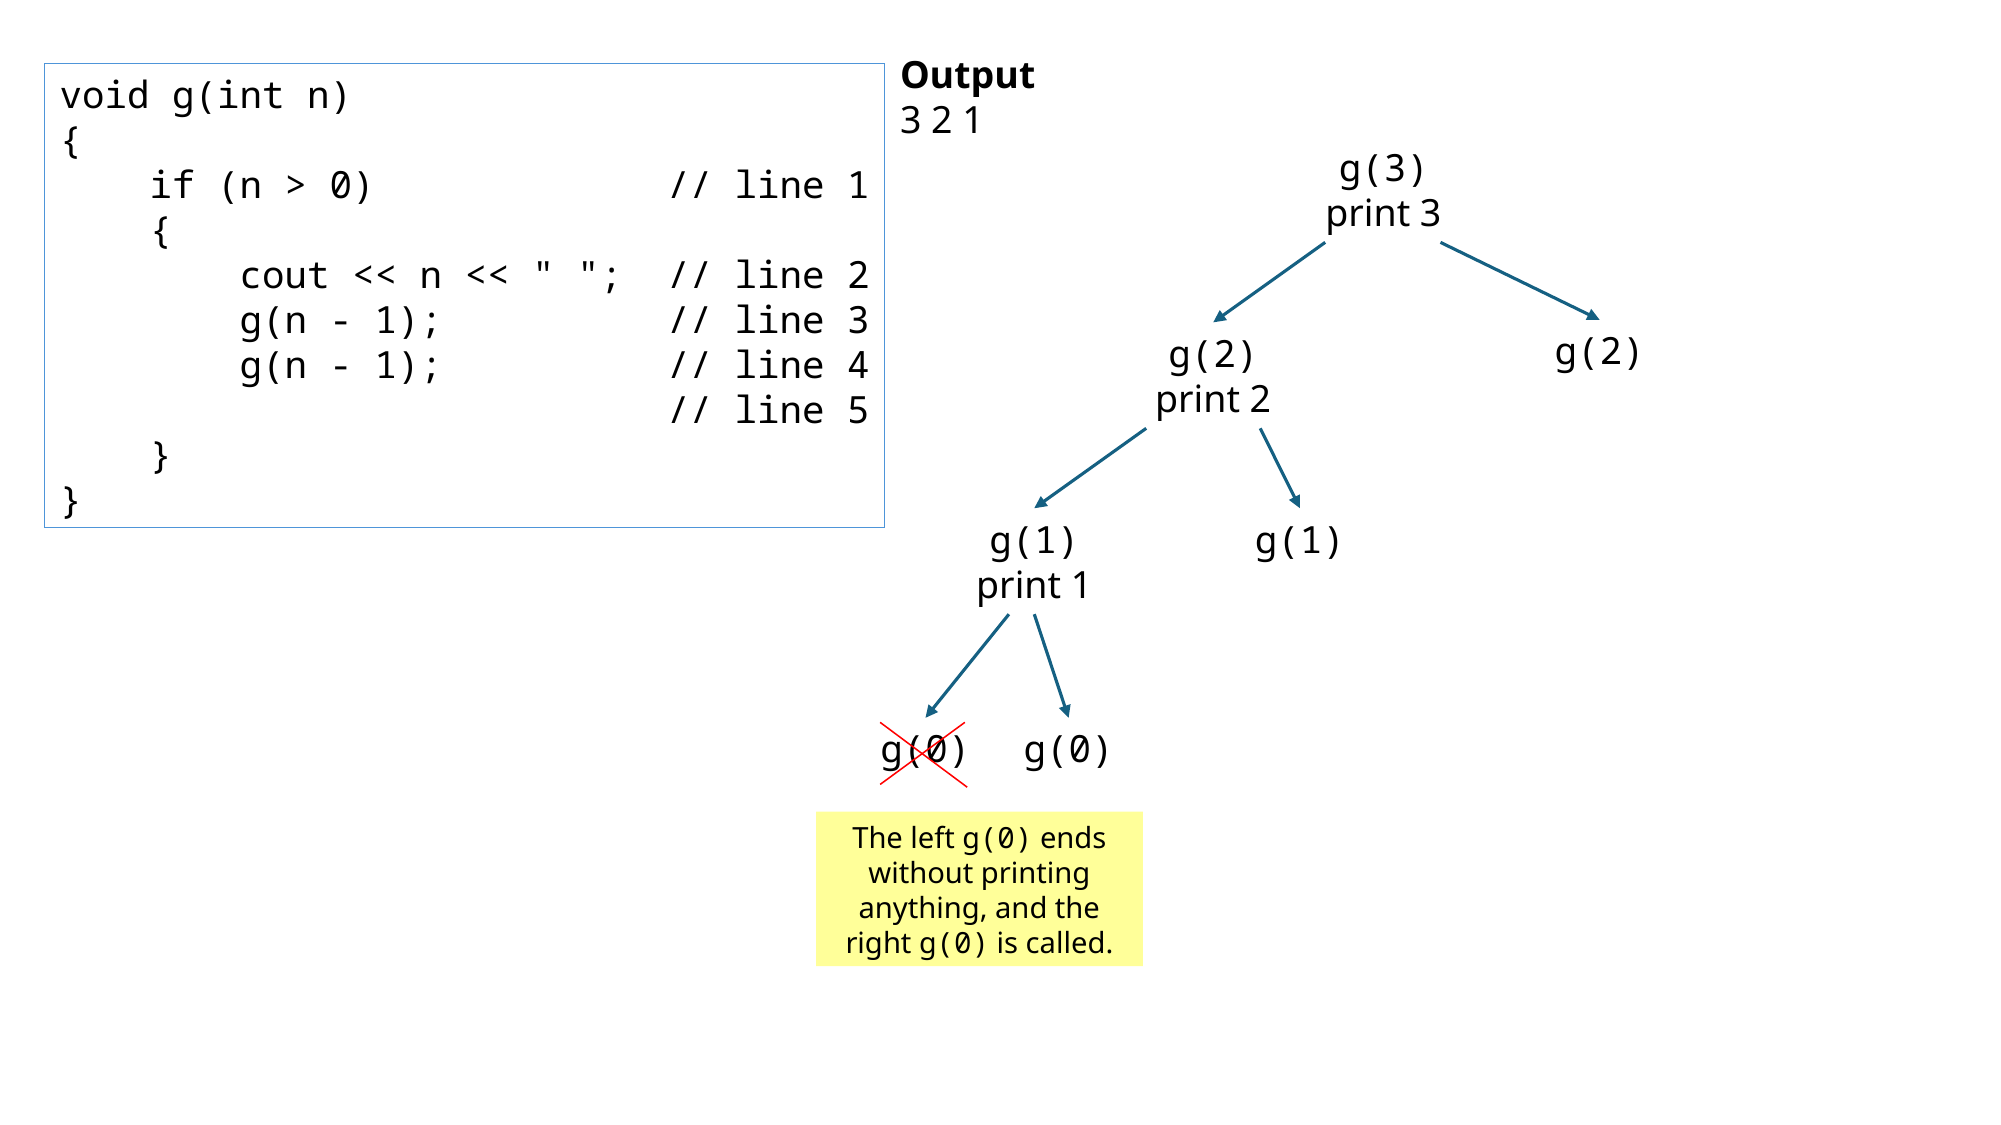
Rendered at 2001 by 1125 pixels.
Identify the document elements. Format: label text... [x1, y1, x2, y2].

text_box void g(int n) { if (n > 0) // line 1 { cout << n << " "; // line 2 g(n - 1); // line 3 g(n - 1); // line 4 // line 5 } } [44, 63, 885, 528]
text_box Output 3 2 1 [885, 43, 1051, 148]
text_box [1212, 241, 1326, 323]
text_box g(1) [1240, 508, 1360, 613]
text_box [1259, 427, 1301, 509]
text_box The left g(0) ends without printing anything, and the right g(0) is called. [816, 811, 1143, 967]
text_box g(2) print 2 [1140, 322, 1287, 427]
text_box g(0) [1008, 717, 1129, 778]
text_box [924, 613, 1010, 719]
text_box g(1) print 1 [961, 508, 1108, 613]
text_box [1033, 613, 1070, 719]
text_box g(3) print 3 [1310, 136, 1457, 242]
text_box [1439, 241, 1601, 321]
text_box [1033, 427, 1147, 509]
text_box g(2) [1539, 319, 1660, 425]
text_box g(0) [865, 717, 986, 778]
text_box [879, 721, 968, 788]
